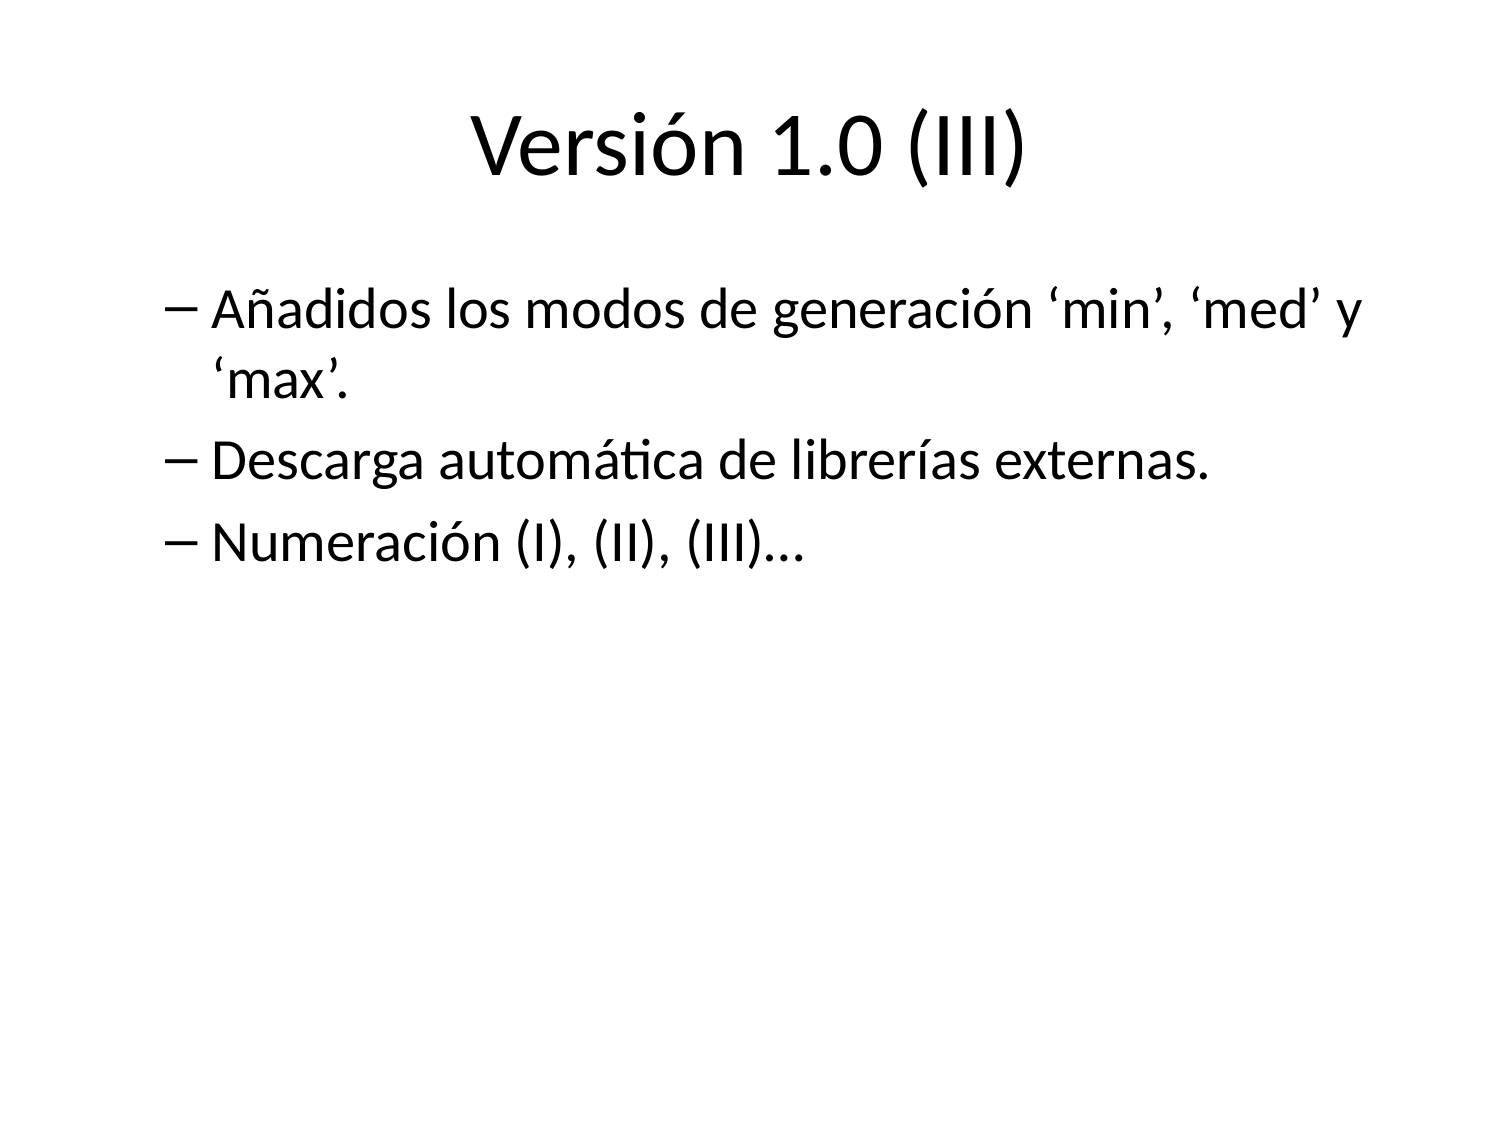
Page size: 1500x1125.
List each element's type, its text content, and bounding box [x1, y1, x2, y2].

title Versión 1.0 (III) [75, 45, 1425, 233]
list Añadidos los modos de generación ‘min’, ‘med’ y ‘max’. Descarga automática de librerías externas. Numeración (I), (II), (III)… [75, 262, 1425, 1005]
